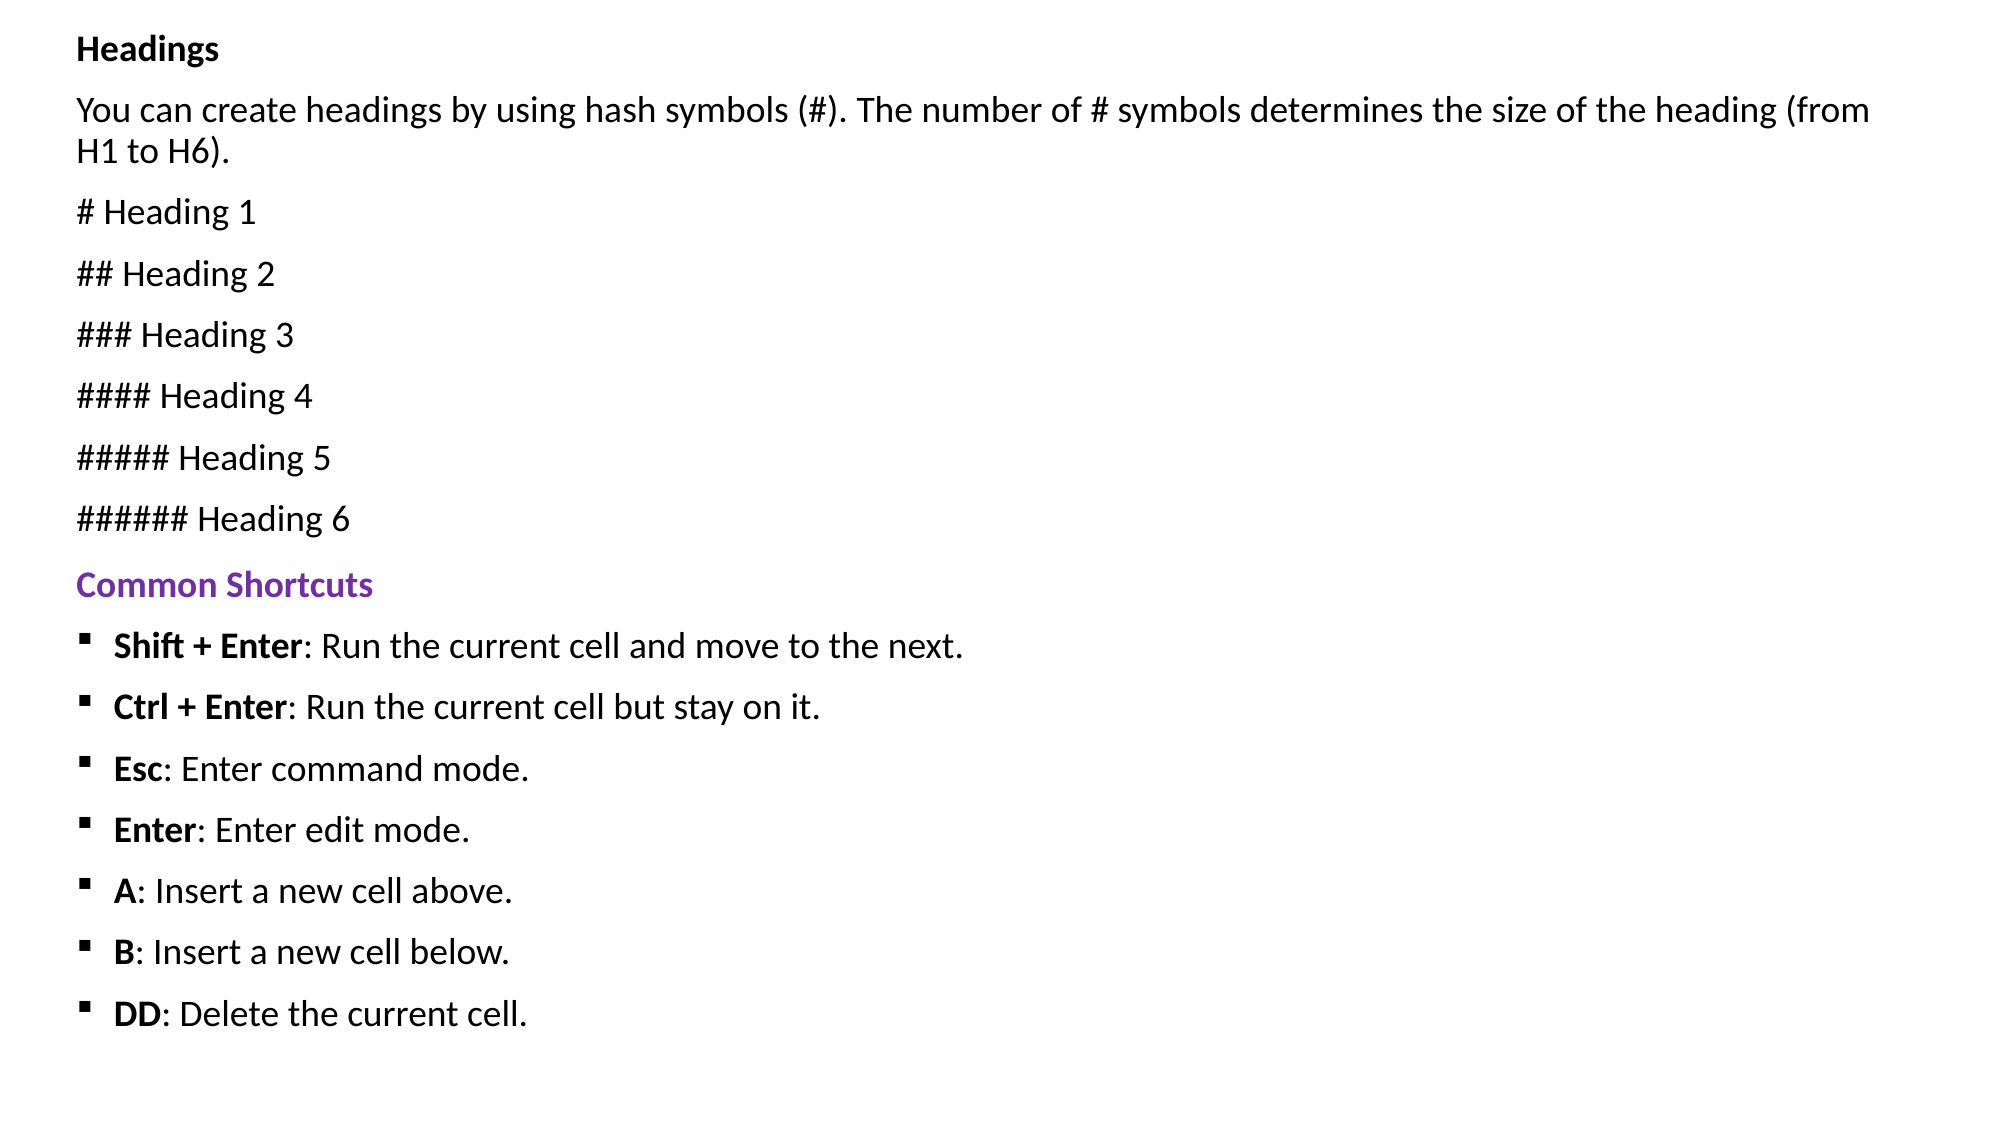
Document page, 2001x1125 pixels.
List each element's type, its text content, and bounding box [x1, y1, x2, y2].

list Headings You can create headings by using hash symbols (#). The number of # symbols determines the size of the heading (from H1 to H6). # Heading 1 ## Heading 2 ### Heading 3 #### Heading 4 ##### Heading 5 ###### Heading 6 Common Shortcuts Shift + Enter: Run the current cell and move to the next. Ctrl + Enter: Run the current cell but stay on it. Esc: Enter command mode. Enter: Enter edit mode. A: Insert a new cell above. B: Insert a new cell below. DD: Delete the current cell. [61, 21, 1916, 1074]
